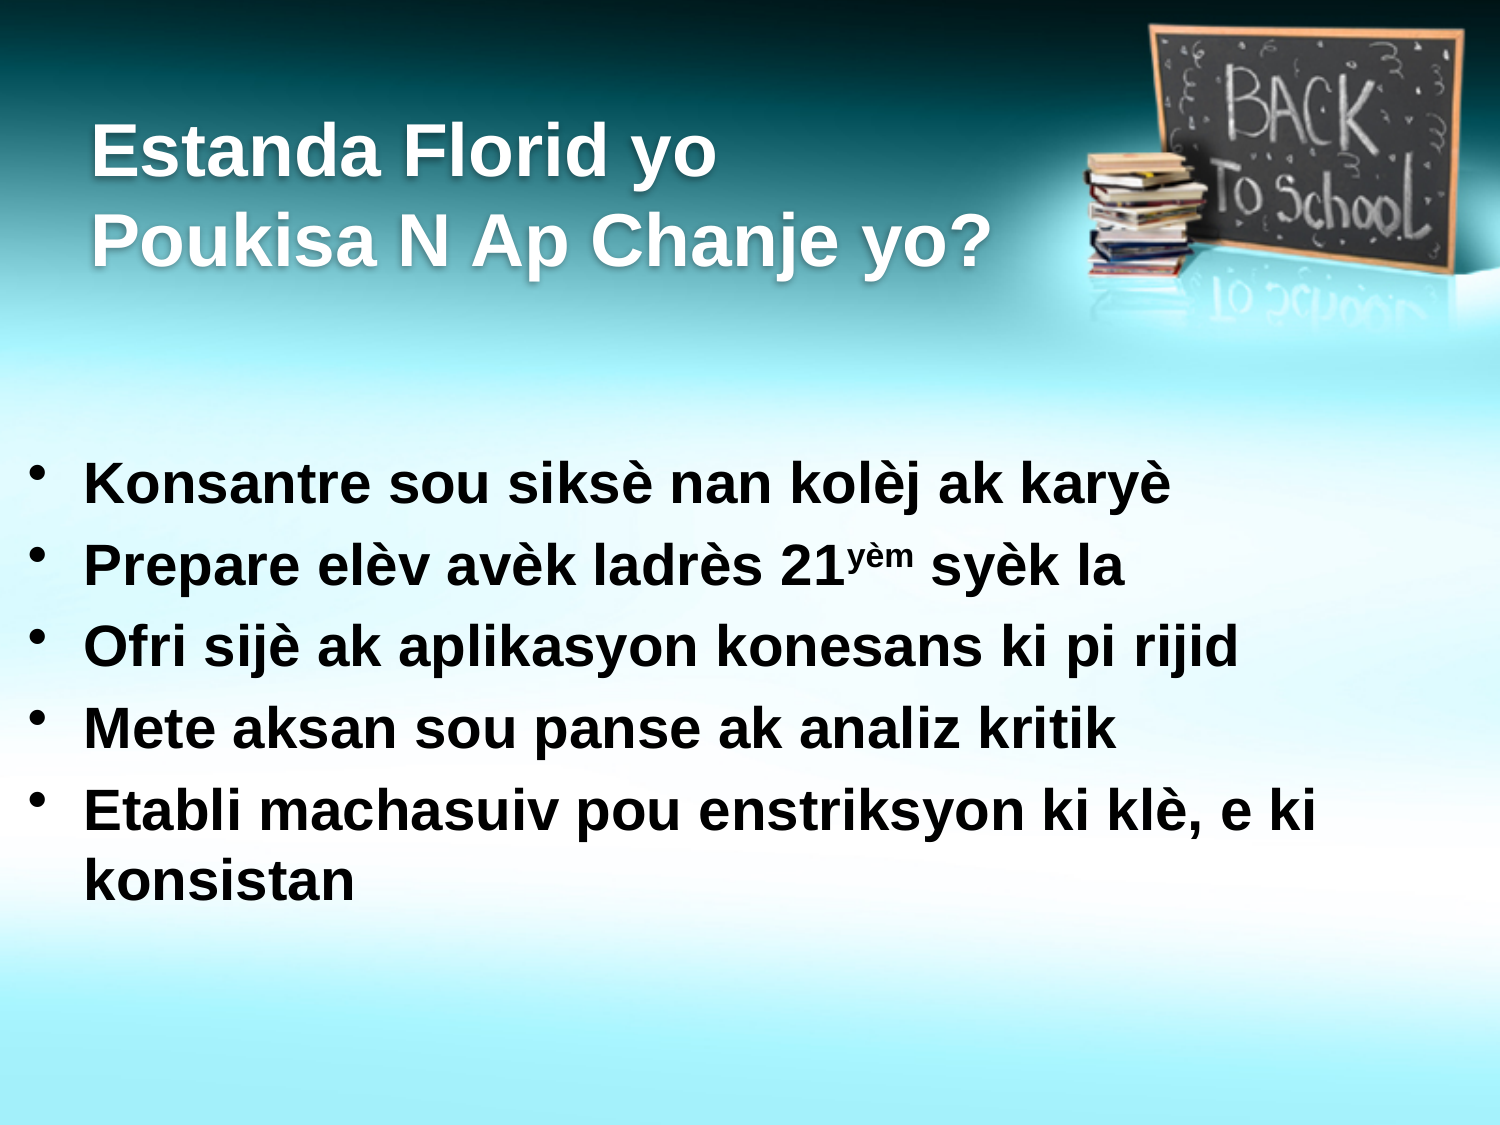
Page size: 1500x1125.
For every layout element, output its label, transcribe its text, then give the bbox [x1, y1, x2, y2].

picture [0, 0, 1500, 1125]
list Konsantre sou siksè nan kolèj ak karyè Prepare elèv avèk ladrès 21yèm syèk la Ofri sijè ak aplikasyon konesans ki pi rijid Mete aksan sou panse ak analiz kritik Etabli machasuiv pou enstriksyon ki klè, e ki konsistan [12, 437, 1500, 1075]
title Estanda Florid yo Poukisa N Ap Chanje yo? [75, 45, 1113, 338]
